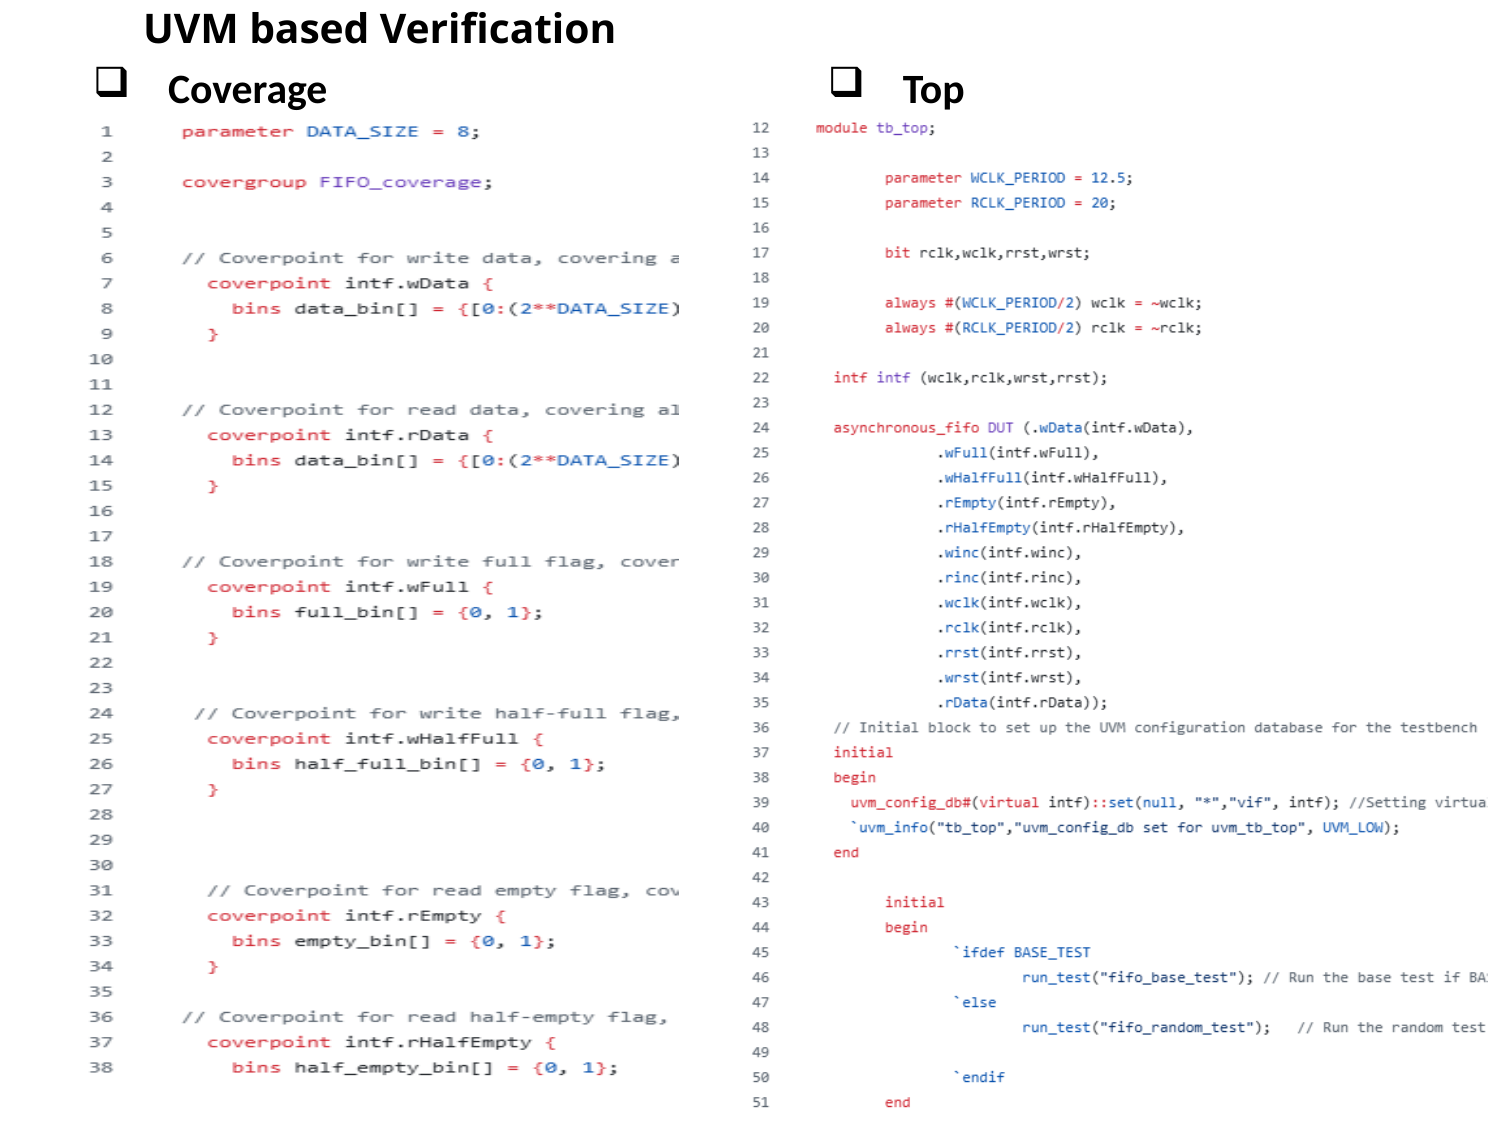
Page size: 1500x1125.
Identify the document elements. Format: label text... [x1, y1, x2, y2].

title UVM based Verification [128, 0, 1422, 60]
picture [86, 119, 679, 1079]
picture [746, 119, 1488, 1111]
text_box Coverage [78, 59, 687, 992]
list Top [813, 59, 1422, 119]
